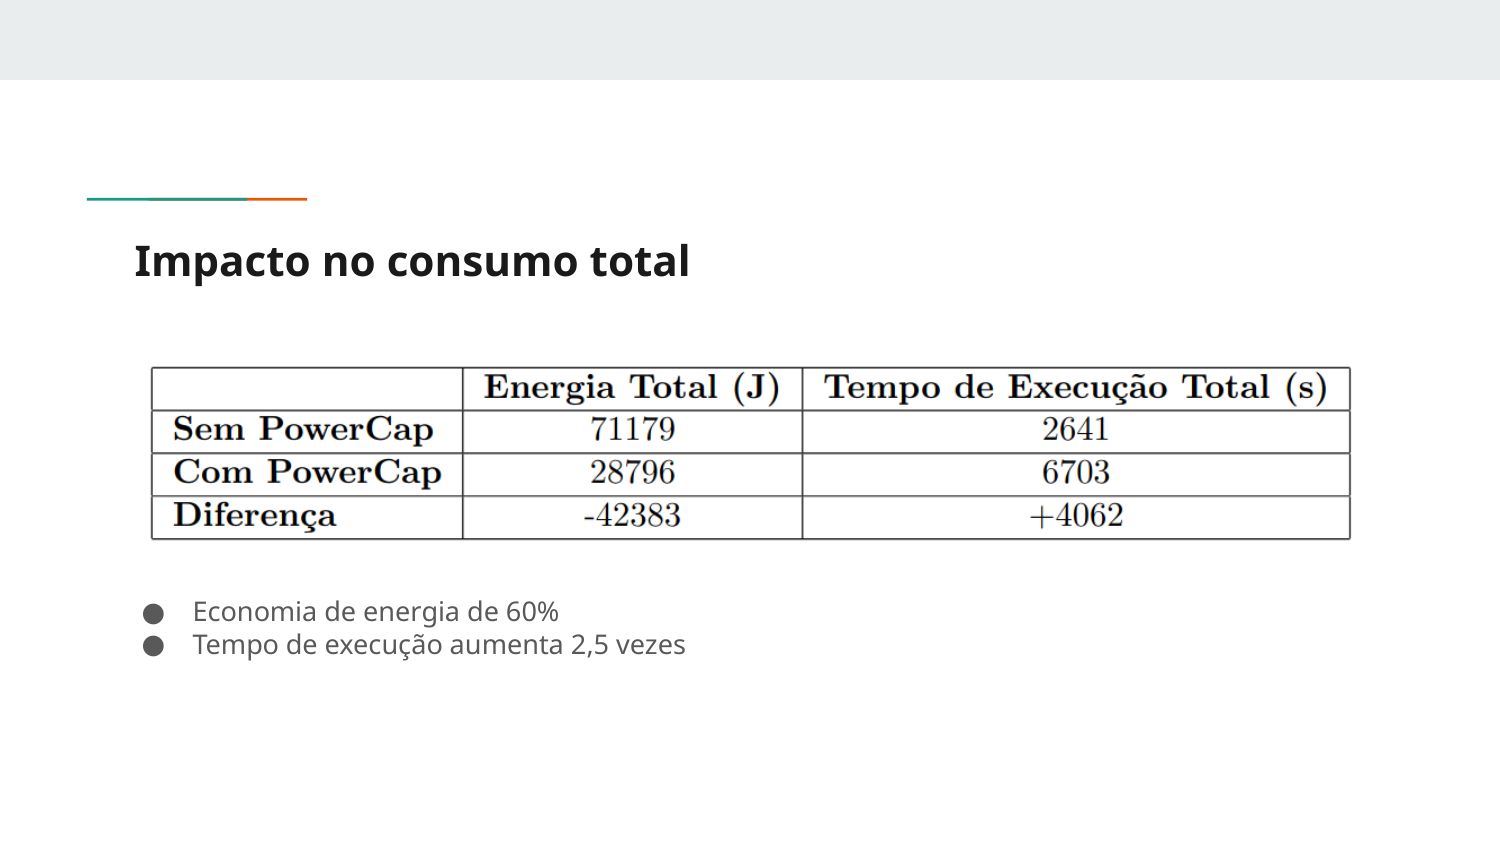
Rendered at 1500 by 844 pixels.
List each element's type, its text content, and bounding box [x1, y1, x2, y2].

title Impacto no consumo total [119, 216, 1381, 305]
picture [147, 364, 1354, 544]
text_box Economia de energia de 60% Tempo de execução aumenta 2,5 vezes [102, 579, 1398, 759]
